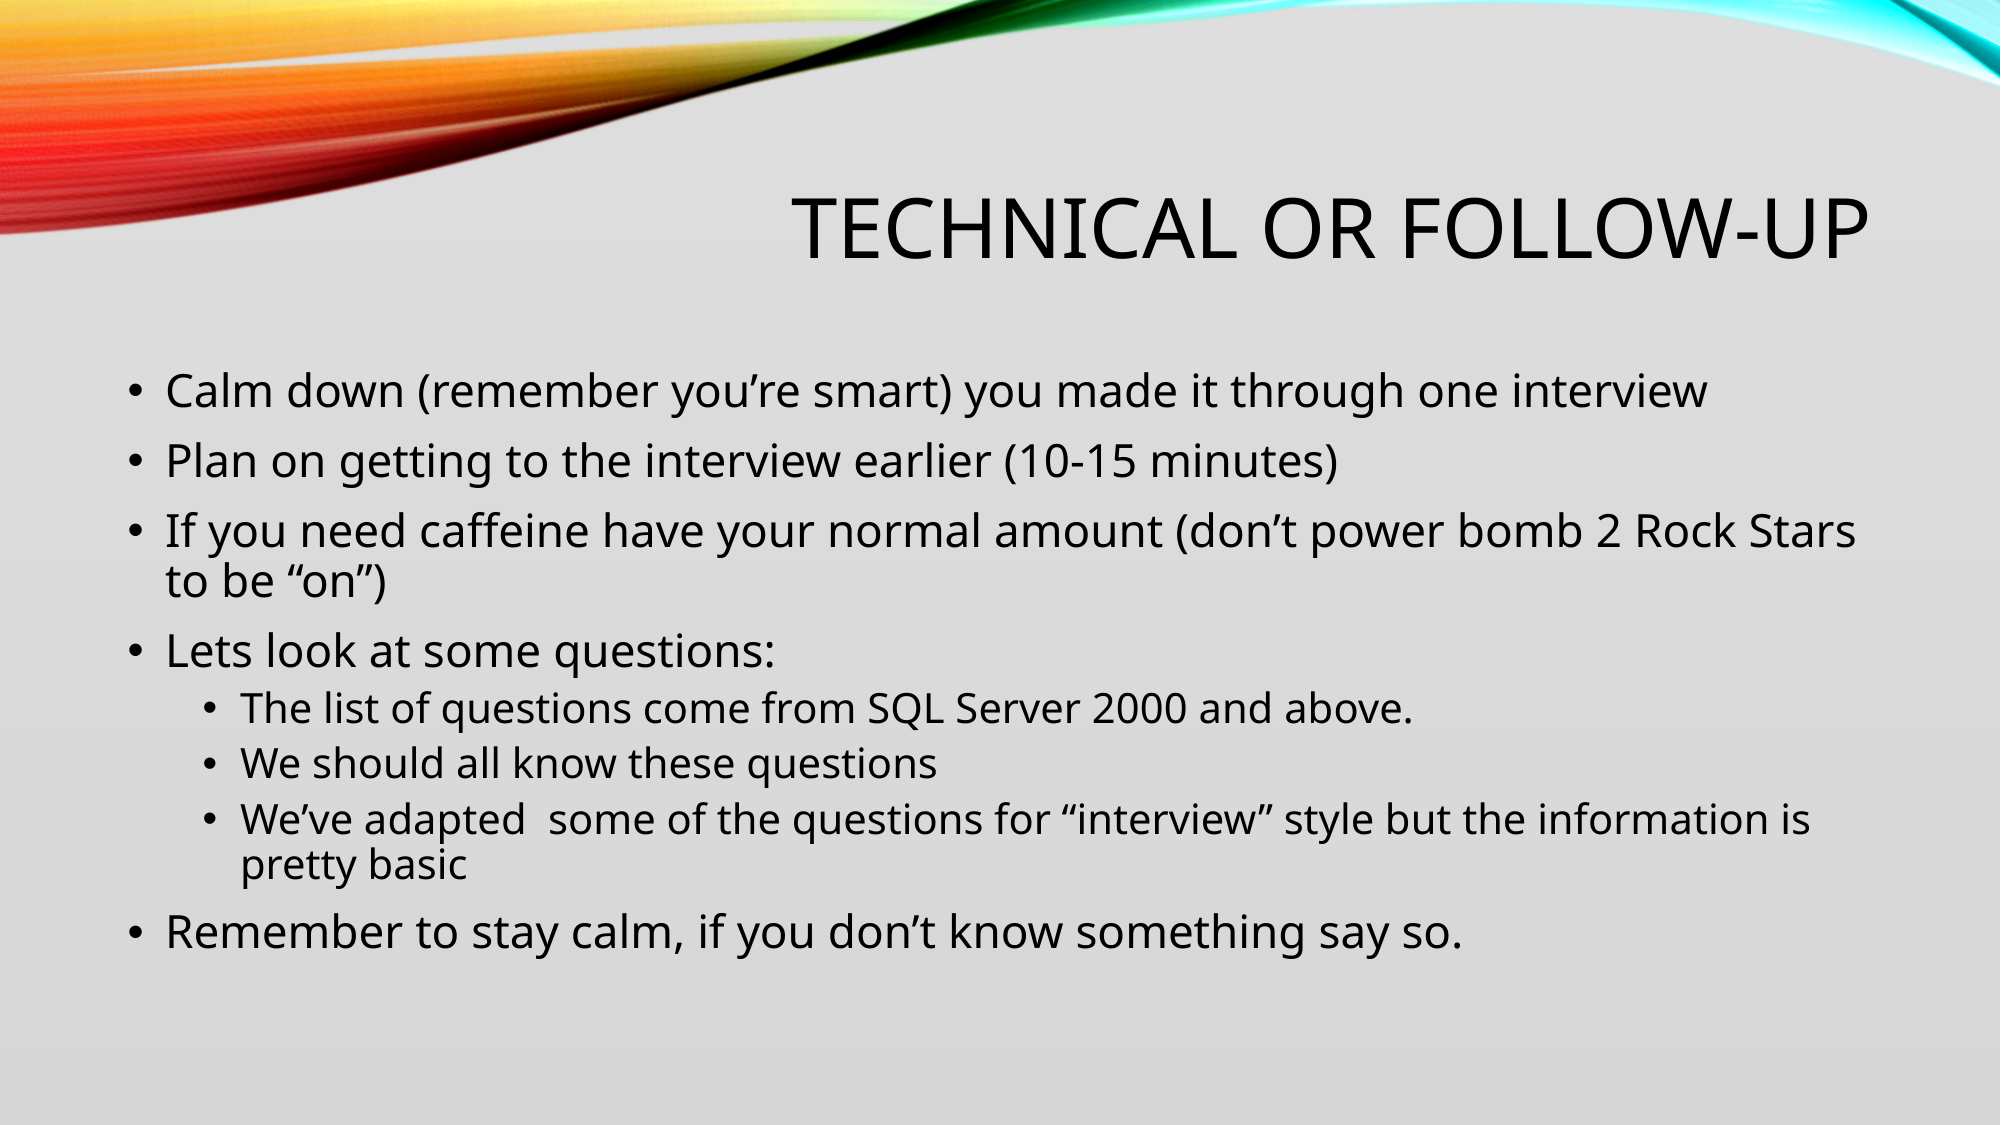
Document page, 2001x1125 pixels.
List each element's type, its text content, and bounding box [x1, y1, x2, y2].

picture [0, 0, 2000, 237]
list Calm down (remember you’re smart) you made it through one interview Plan on getting to the interview earlier (10-15 minutes) If you need caffeine have your normal amount (don’t power bomb 2 Rock Stars to be “on”) Lets look at some questions: The list of questions come from SQL Server 2000 and above. We should all know these questions We’ve adapted some of the questions for “interview” style but the information is pretty basic Remember to stay calm, if you don’t know something say so. [112, 360, 1888, 1021]
title Technical or follow-up [474, 125, 1888, 338]
